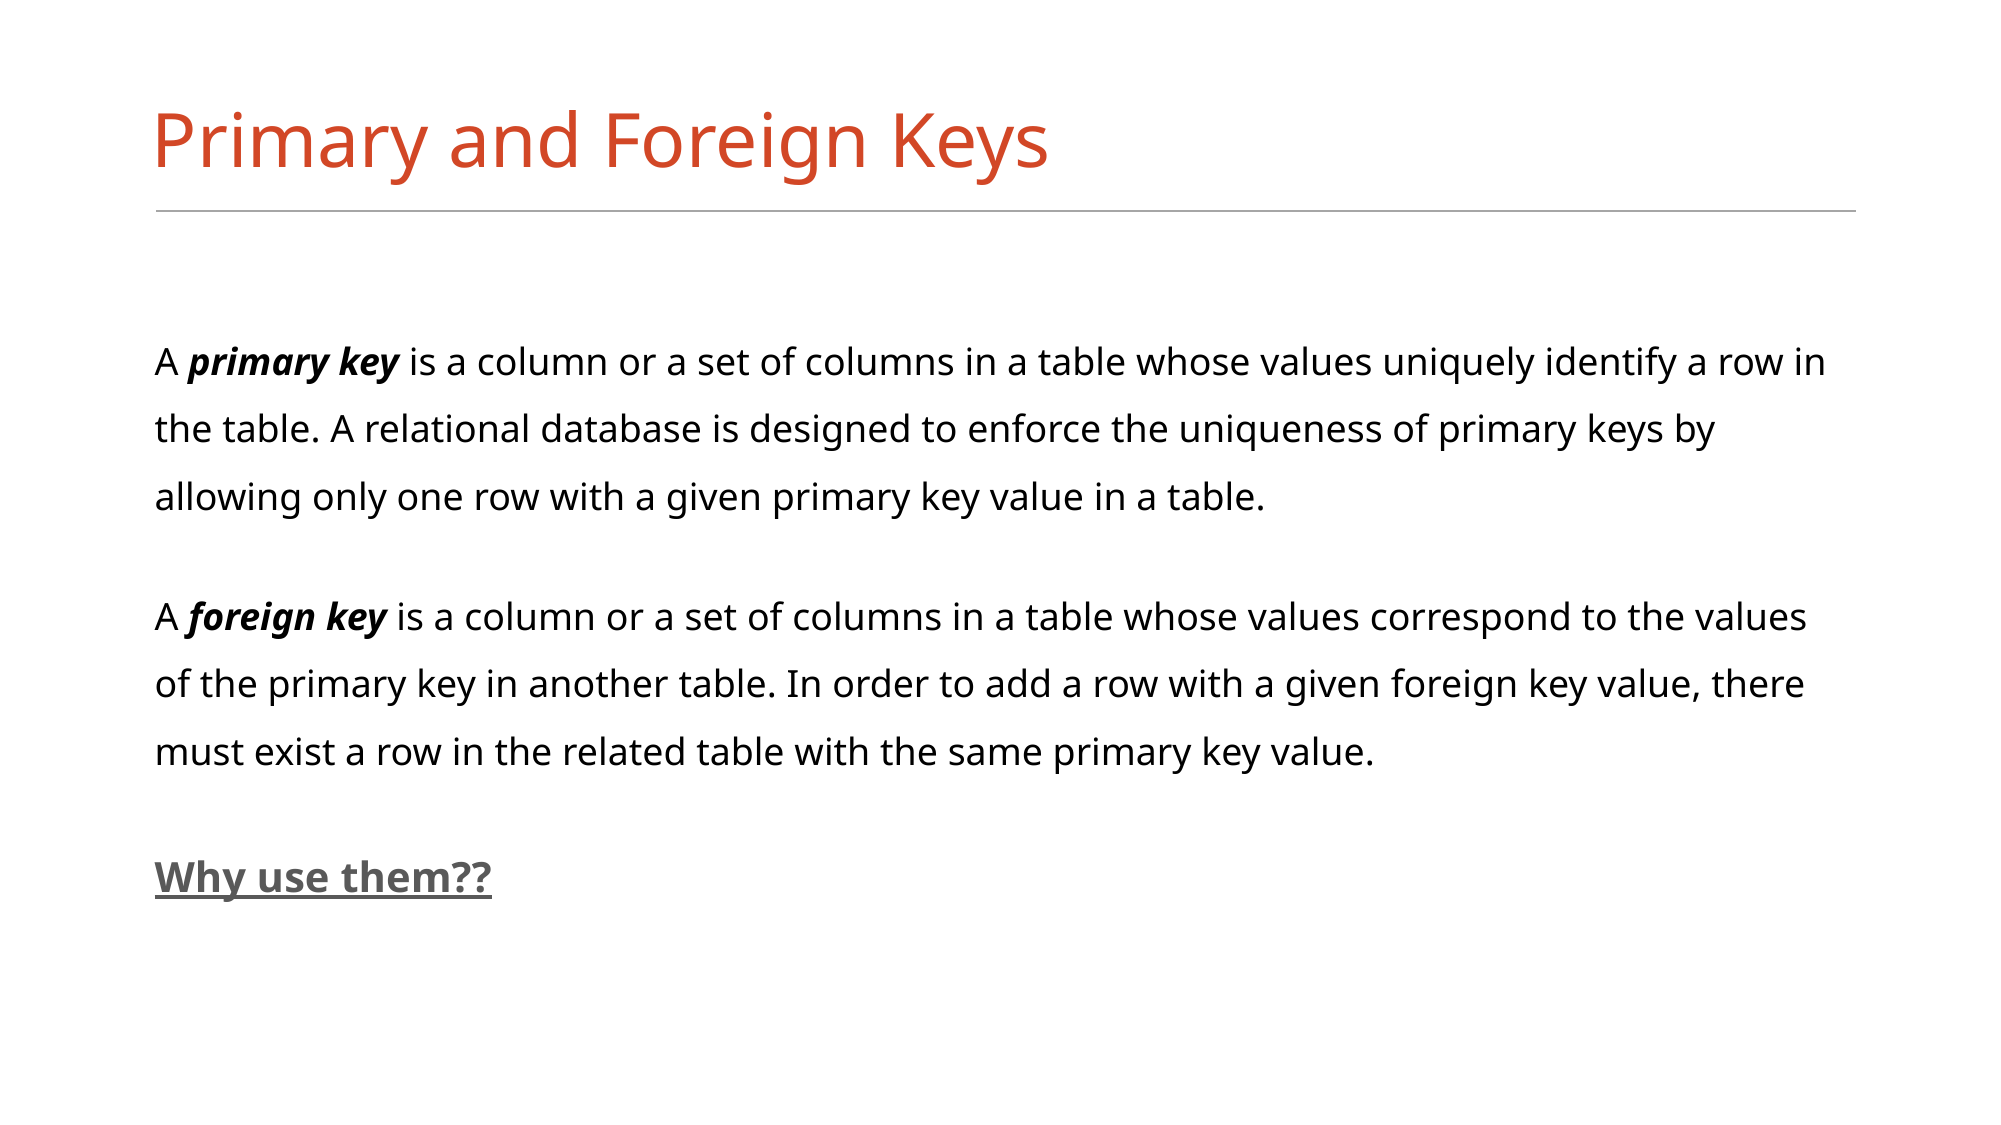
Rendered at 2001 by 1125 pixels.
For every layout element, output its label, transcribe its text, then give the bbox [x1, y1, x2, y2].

text_box A primary key is a column or a set of columns in a table whose values uniquely identify a row in the table. A relational database is designed to enforce the uniqueness of primary keys by allowing only one row with a given primary key value in a table. A foreign key is a column or a set of columns in a table whose values correspond to the values of the primary key in another table. In order to add a row with a given foreign key value, there must exist a row in the related table with the same primary key value. Why use them?? [139, 307, 1857, 964]
title Primary and Foreign Keys [136, 75, 1862, 211]
